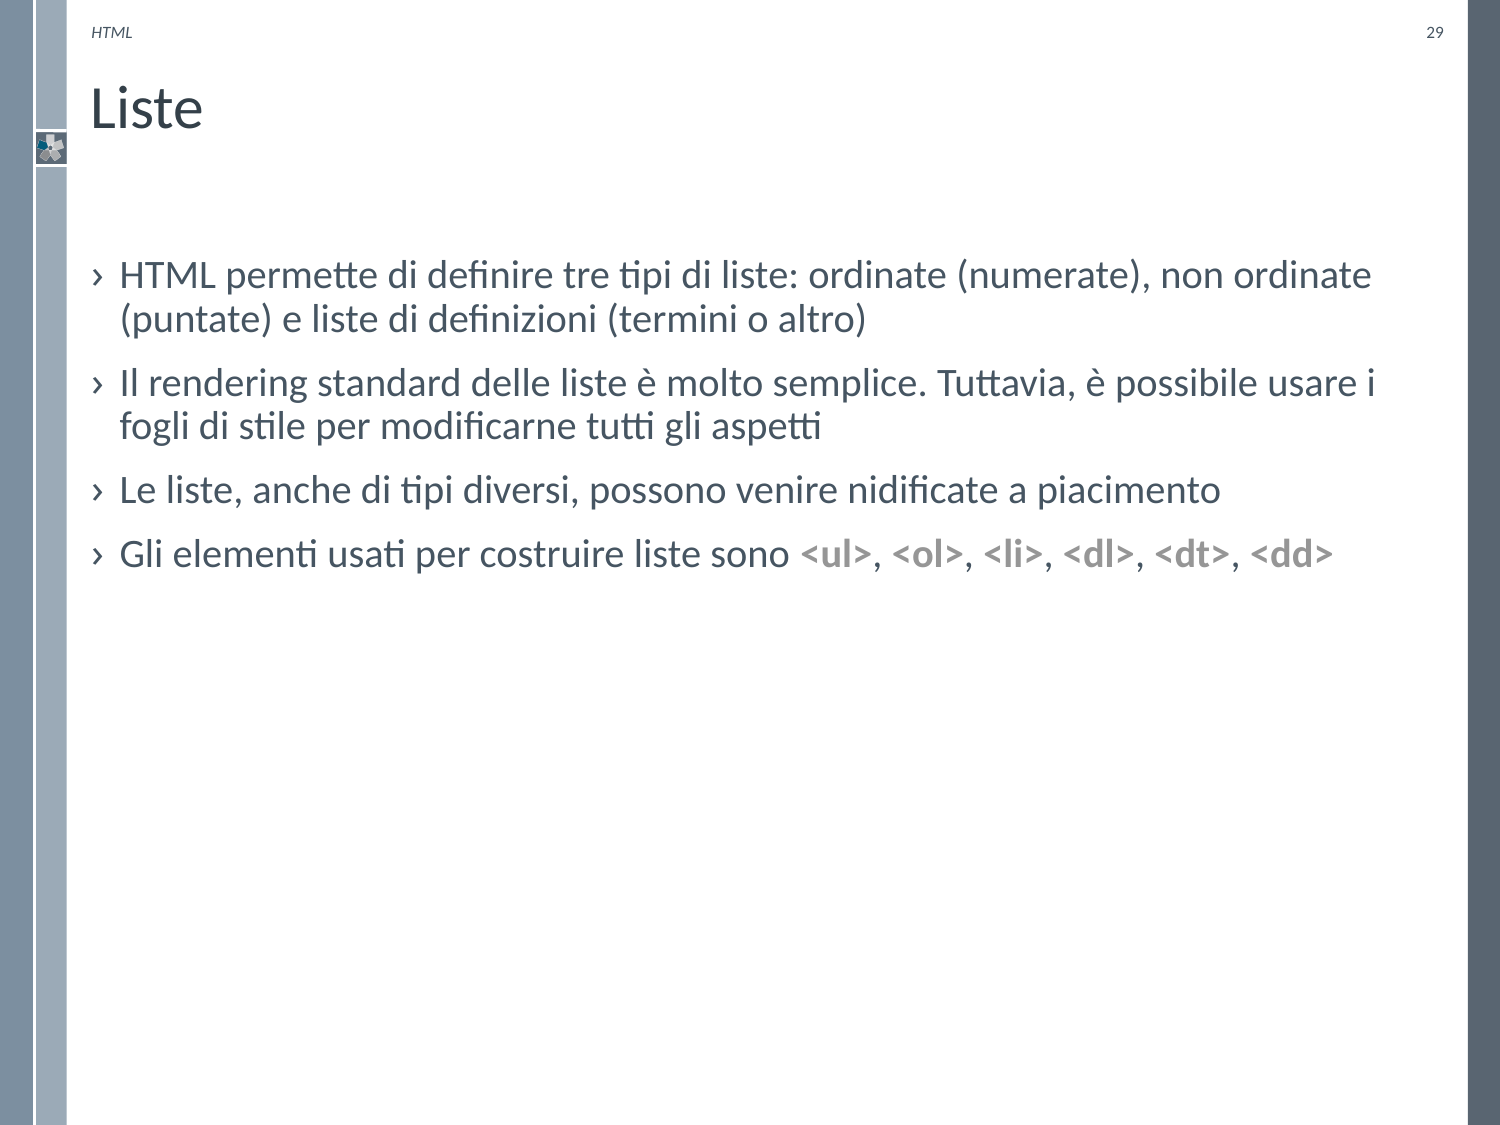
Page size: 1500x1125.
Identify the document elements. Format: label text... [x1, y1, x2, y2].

picture [37, 134, 64, 161]
slide_number 29 [1370, 8, 1459, 55]
footer HTML [76, 8, 566, 55]
title Liste [75, 68, 1459, 233]
list HTML permette di definire tre tipi di liste: ordinate (numerate), non ordinate (puntate) e liste di definizioni (termini o altro) Il rendering standard delle liste è molto semplice. Tuttavia, è possibile usare i fogli di stile per modificarne tutti gli aspetti Le liste, anche di tipi diversi, possono venire nidificate a piacimento Gli elementi usati per costruire liste sono <ul>, <ol>, <li>, <dl>, <dt>, <dd> [76, 246, 1459, 1106]
